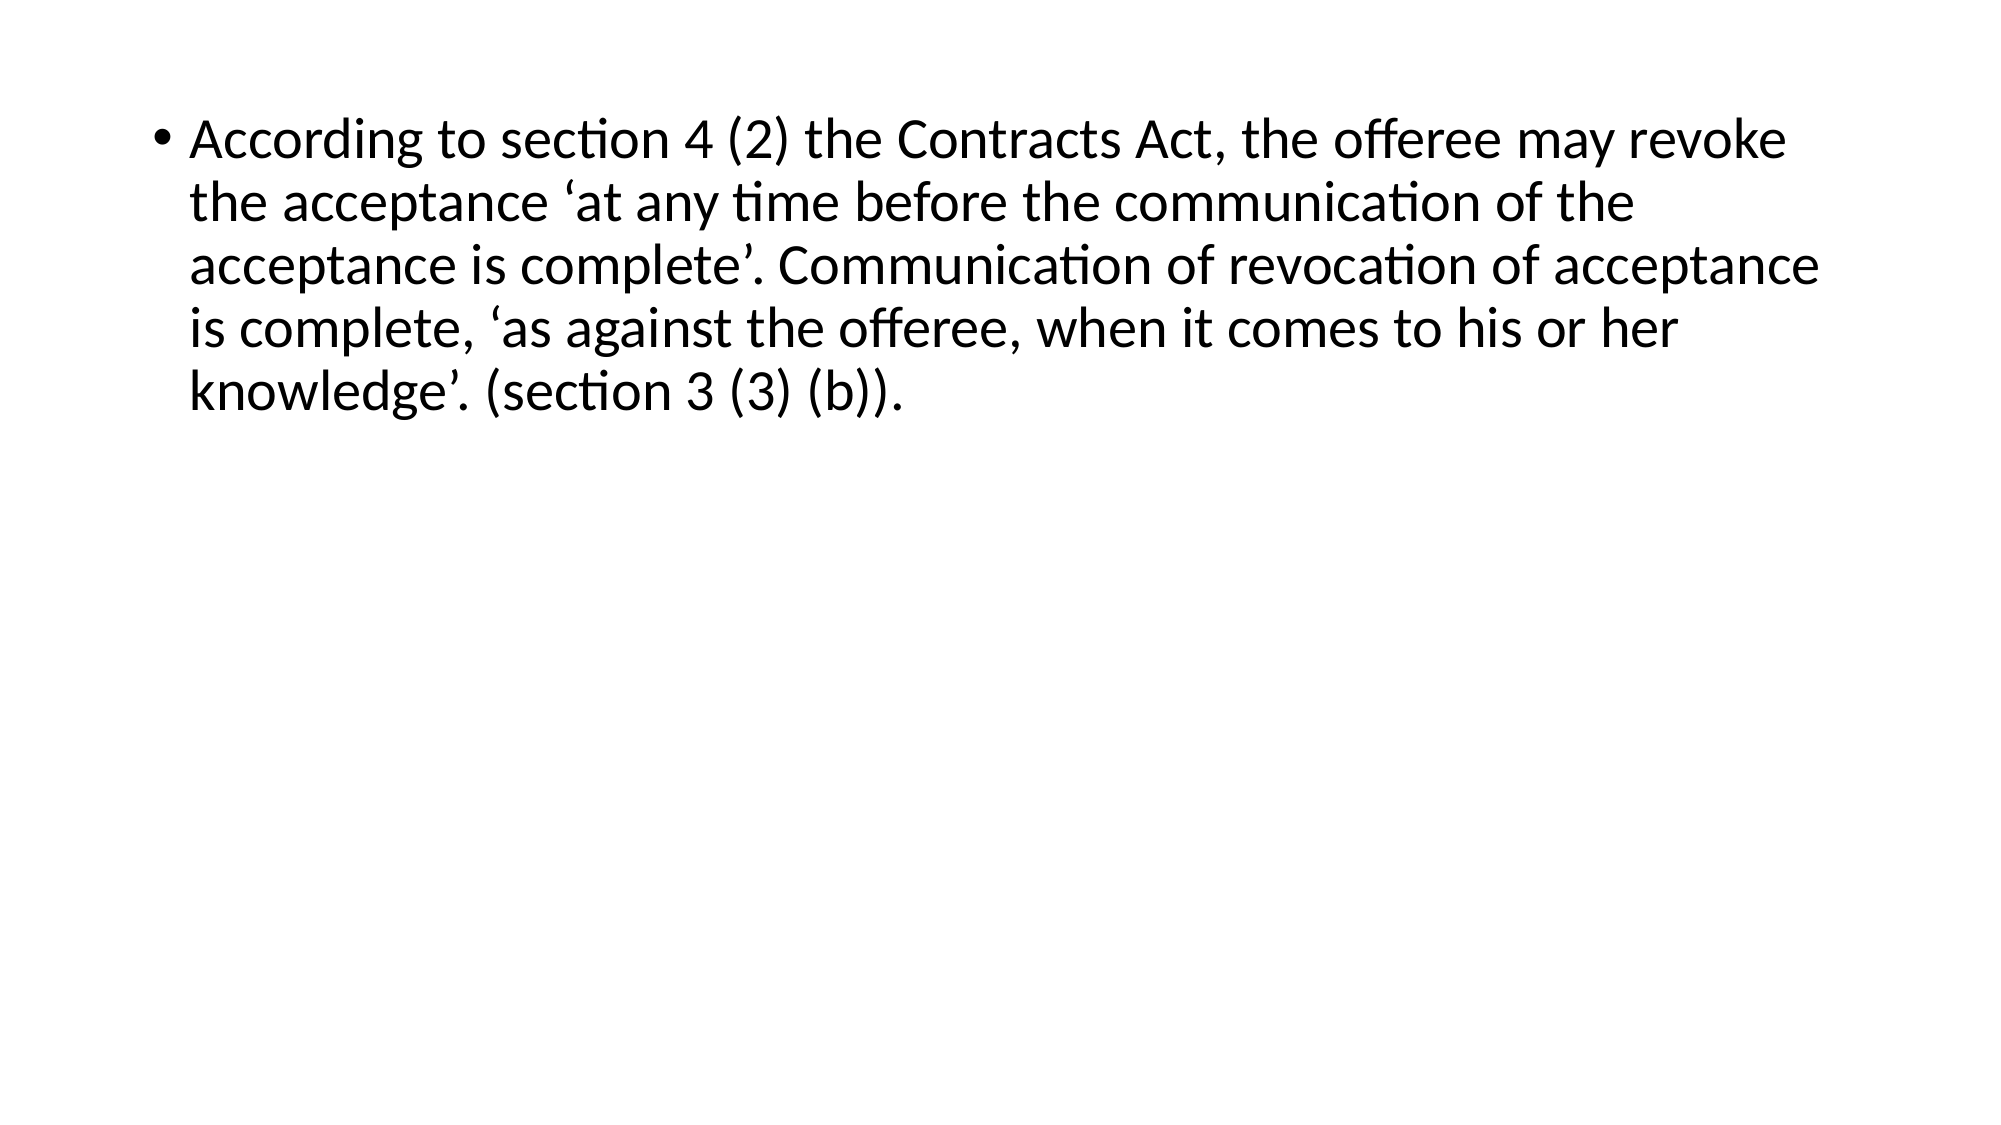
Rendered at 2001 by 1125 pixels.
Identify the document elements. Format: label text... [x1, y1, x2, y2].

list According to section 4 (2) the Contracts Act, the offeree may revoke the acceptance ‘at any time before the communication of the acceptance is complete’. Communication of revocation of acceptance is complete, ‘as against the offeree, when it comes to his or her knowledge’. (section 3 (3) (b)). [137, 100, 1863, 1014]
